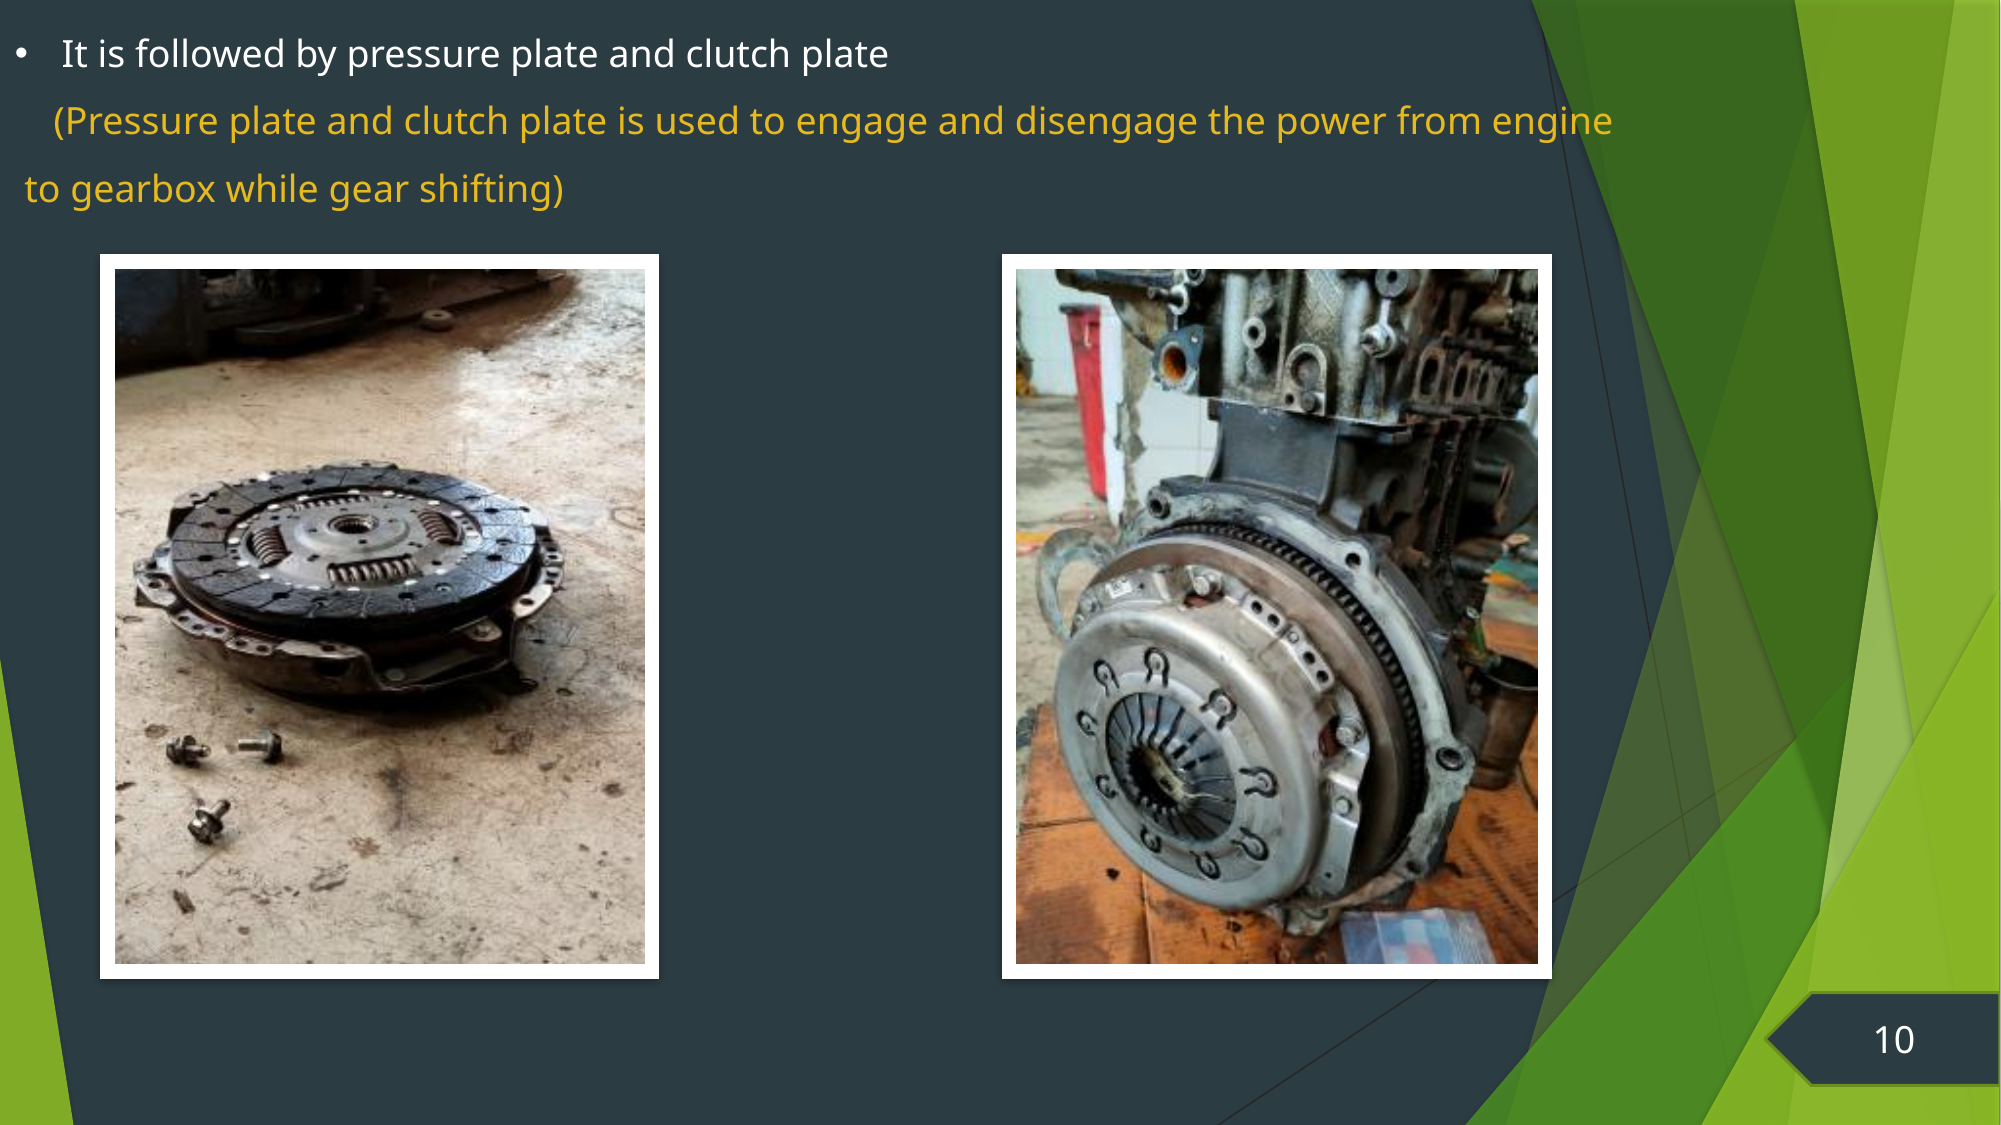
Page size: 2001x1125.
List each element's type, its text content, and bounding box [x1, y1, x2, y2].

picture [1015, 268, 1539, 965]
picture [114, 268, 646, 965]
text_box It is followed by pressure plate and clutch plate (Pressure plate and clutch plate is used to engage and disengage the power from engine to gearbox while gear shifting) [0, 0, 1675, 218]
text_box 10 [1763, 991, 2000, 1087]
